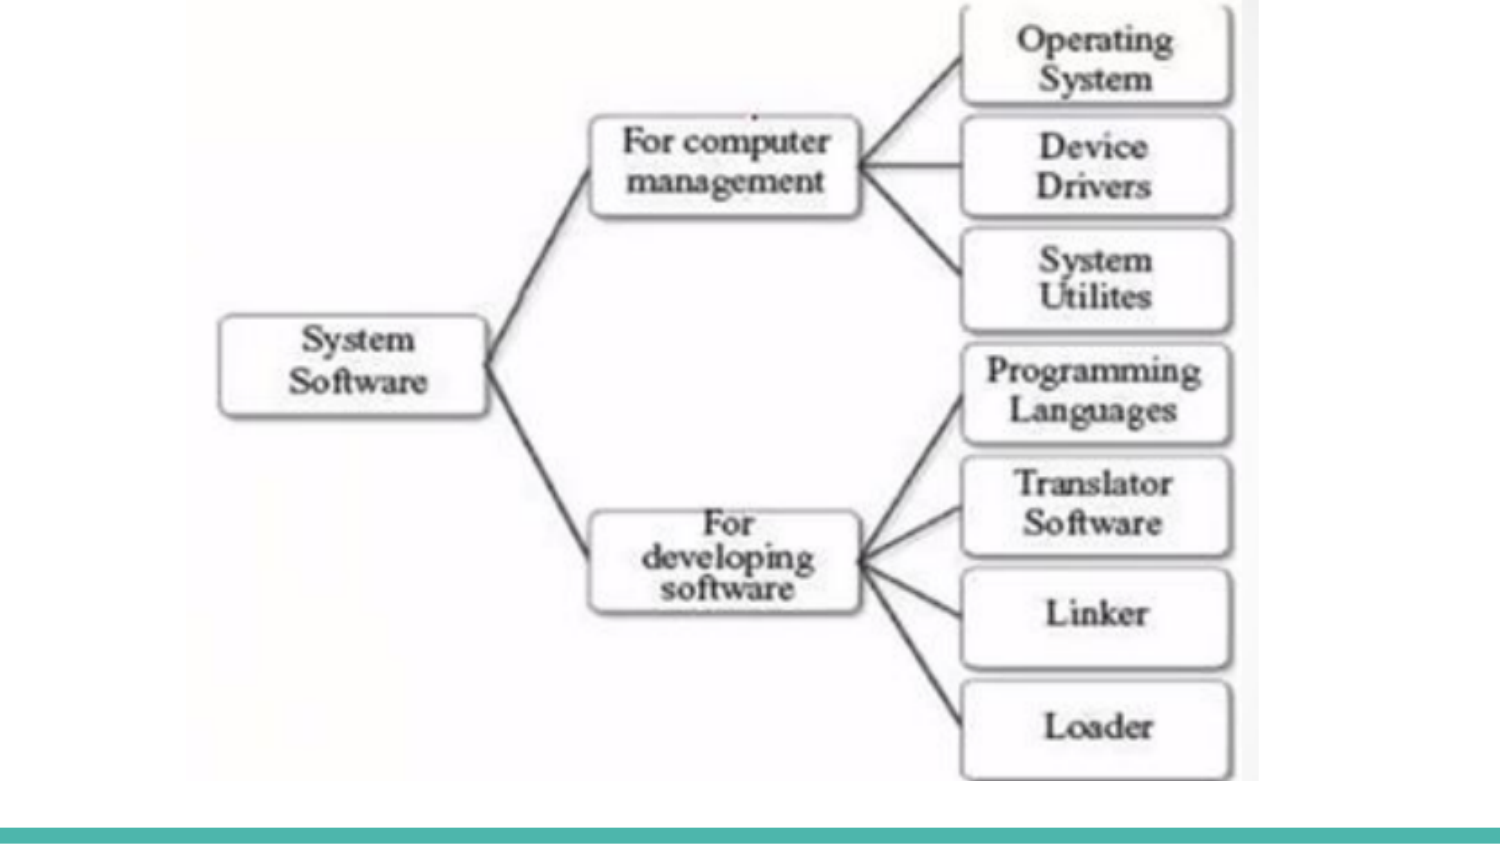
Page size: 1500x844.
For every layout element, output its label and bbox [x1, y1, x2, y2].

picture [185, 0, 1259, 781]
